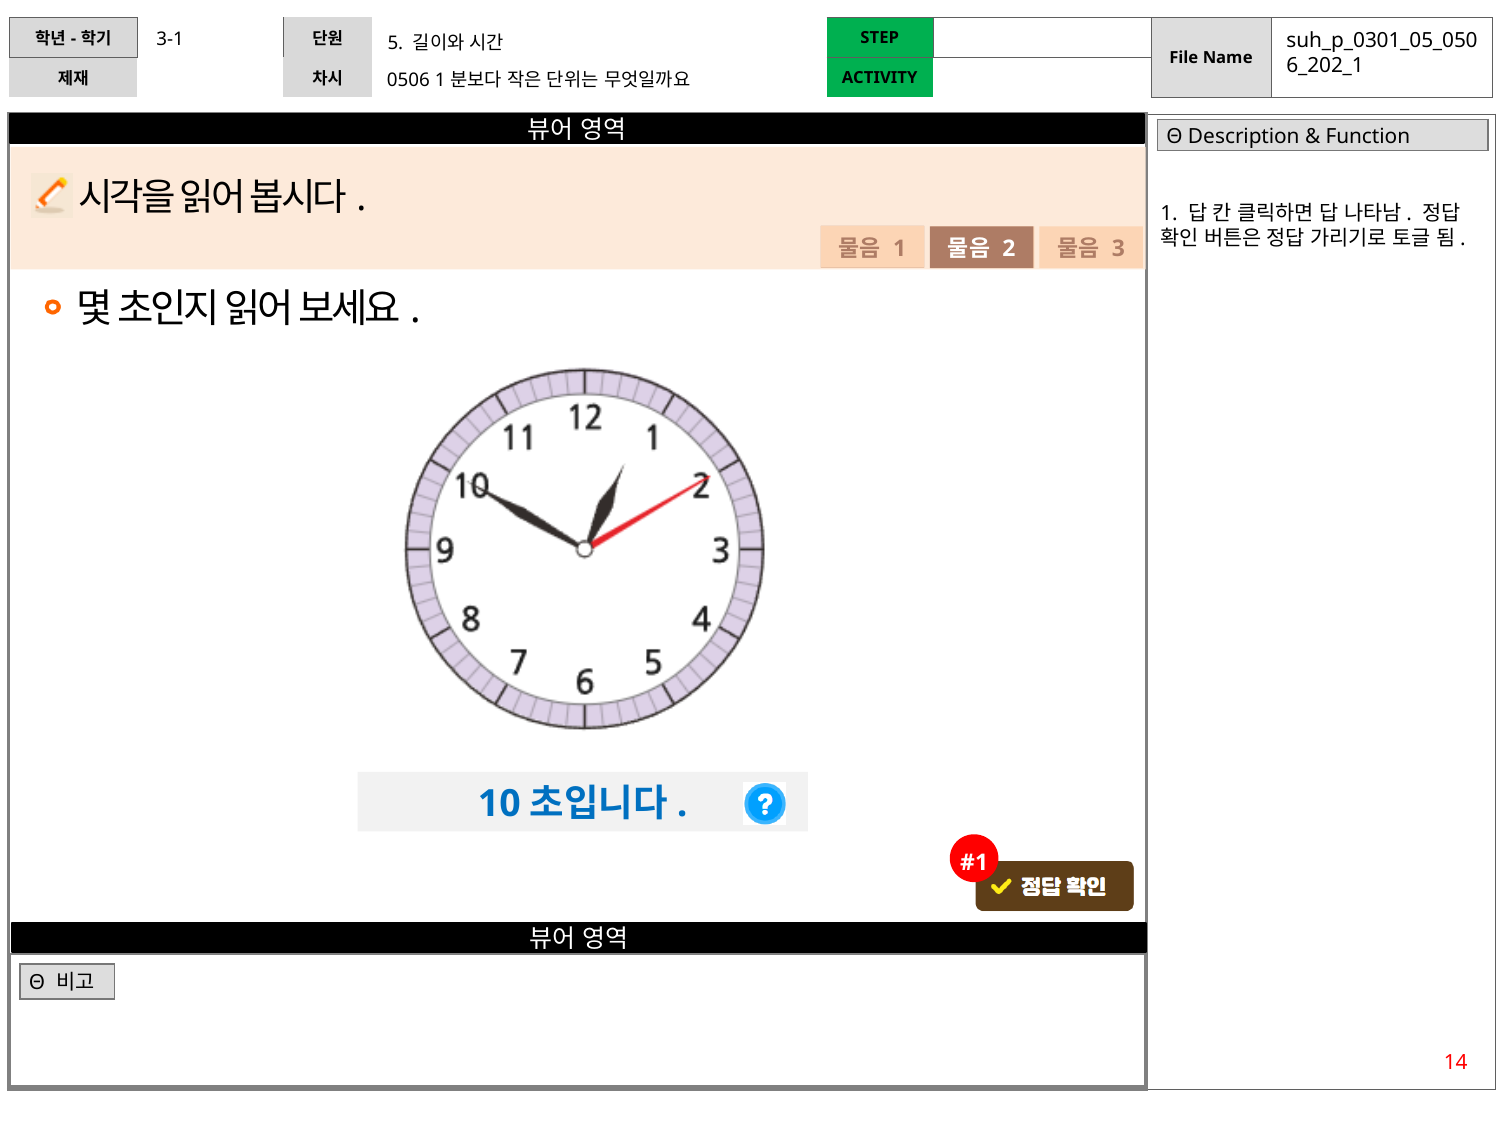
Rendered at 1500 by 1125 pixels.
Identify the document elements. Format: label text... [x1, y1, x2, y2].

text_box [1145, 257, 1500, 326]
text_box 몇 초인지 읽어 보세요. [61, 275, 1131, 339]
text_box 10초입니다. [357, 771, 808, 832]
text_box 시각을 읽어 봅시다. [63, 165, 1145, 225]
picture [743, 782, 786, 825]
text_box #1 [947, 832, 1001, 884]
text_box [820, 225, 1143, 269]
text_box 1. 답 칸 클릭하면 답 나타남. 정답 확인 버튼은 정답 가리기로 토글 됨. [1145, 160, 1500, 257]
table_header Θ Description & Function [1158, 120, 1487, 150]
text_box suh_p_0301_05_0506_202_1 [1271, 18, 1500, 84]
picture [42, 296, 62, 318]
picture [973, 857, 1137, 912]
picture [395, 337, 778, 740]
text_box 5. 길이와 시간 [372, 23, 828, 48]
picture [31, 173, 73, 218]
text_box 3-1 [141, 18, 284, 55]
text_box [9, 145, 1148, 272]
text_box 0506 1분보다 작은 단위는 무엇일까요 [372, 60, 821, 96]
